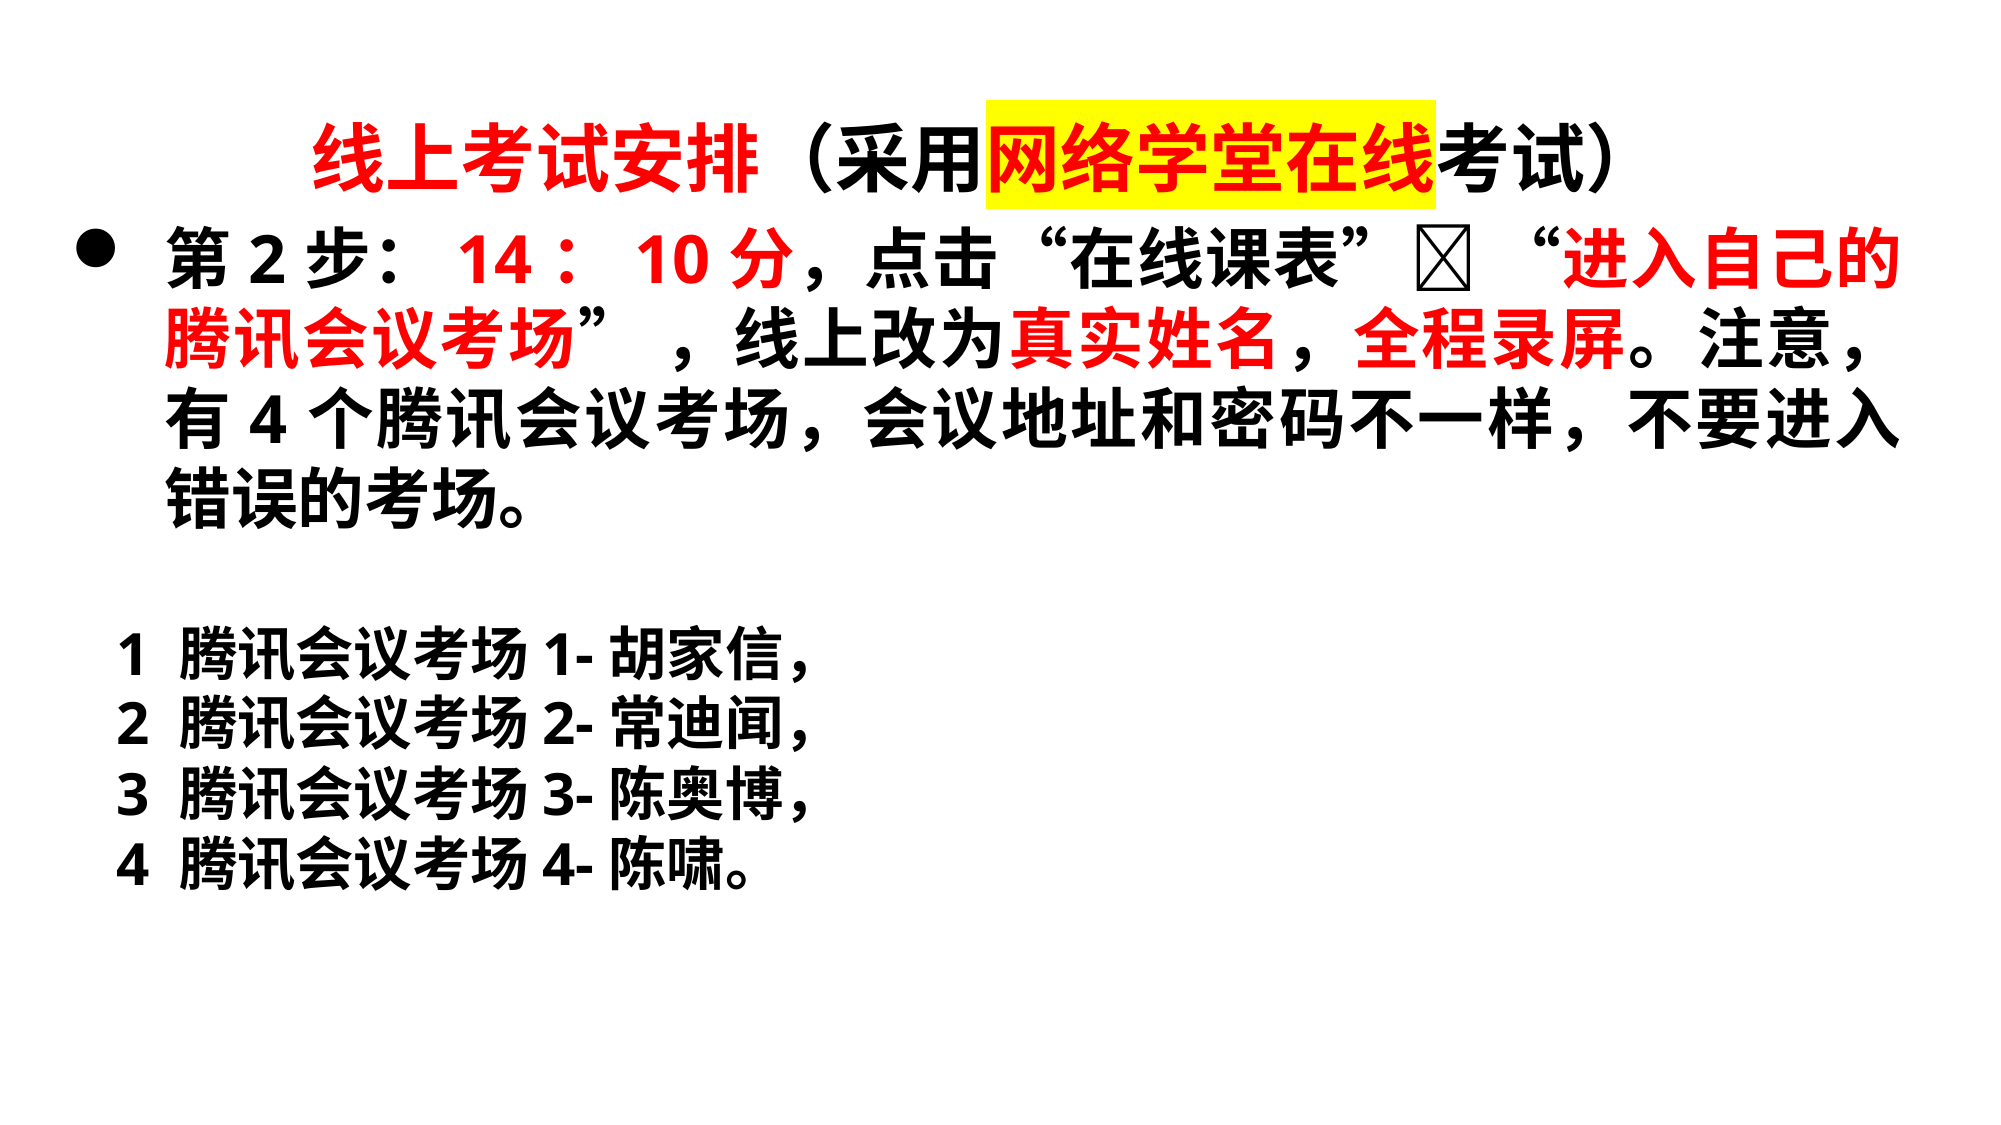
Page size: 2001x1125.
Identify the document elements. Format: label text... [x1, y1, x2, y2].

text_box 线上考试安排（采用网络学堂在线考试） 第2步：14：10分，点击“在线课表” “进入自己的腾讯会议考场” ，线上改为真实姓名，全程录屏。注意，有4个腾讯会议考场，会议地址和密码不一样，不要进入错误的考场。 1 腾讯会议考场1-胡家信， 2 腾讯会议考场2-常迪闻， 3 腾讯会议考场3-陈奥博， 4 腾讯会议考场4-陈啸。 [55, 29, 1918, 1124]
